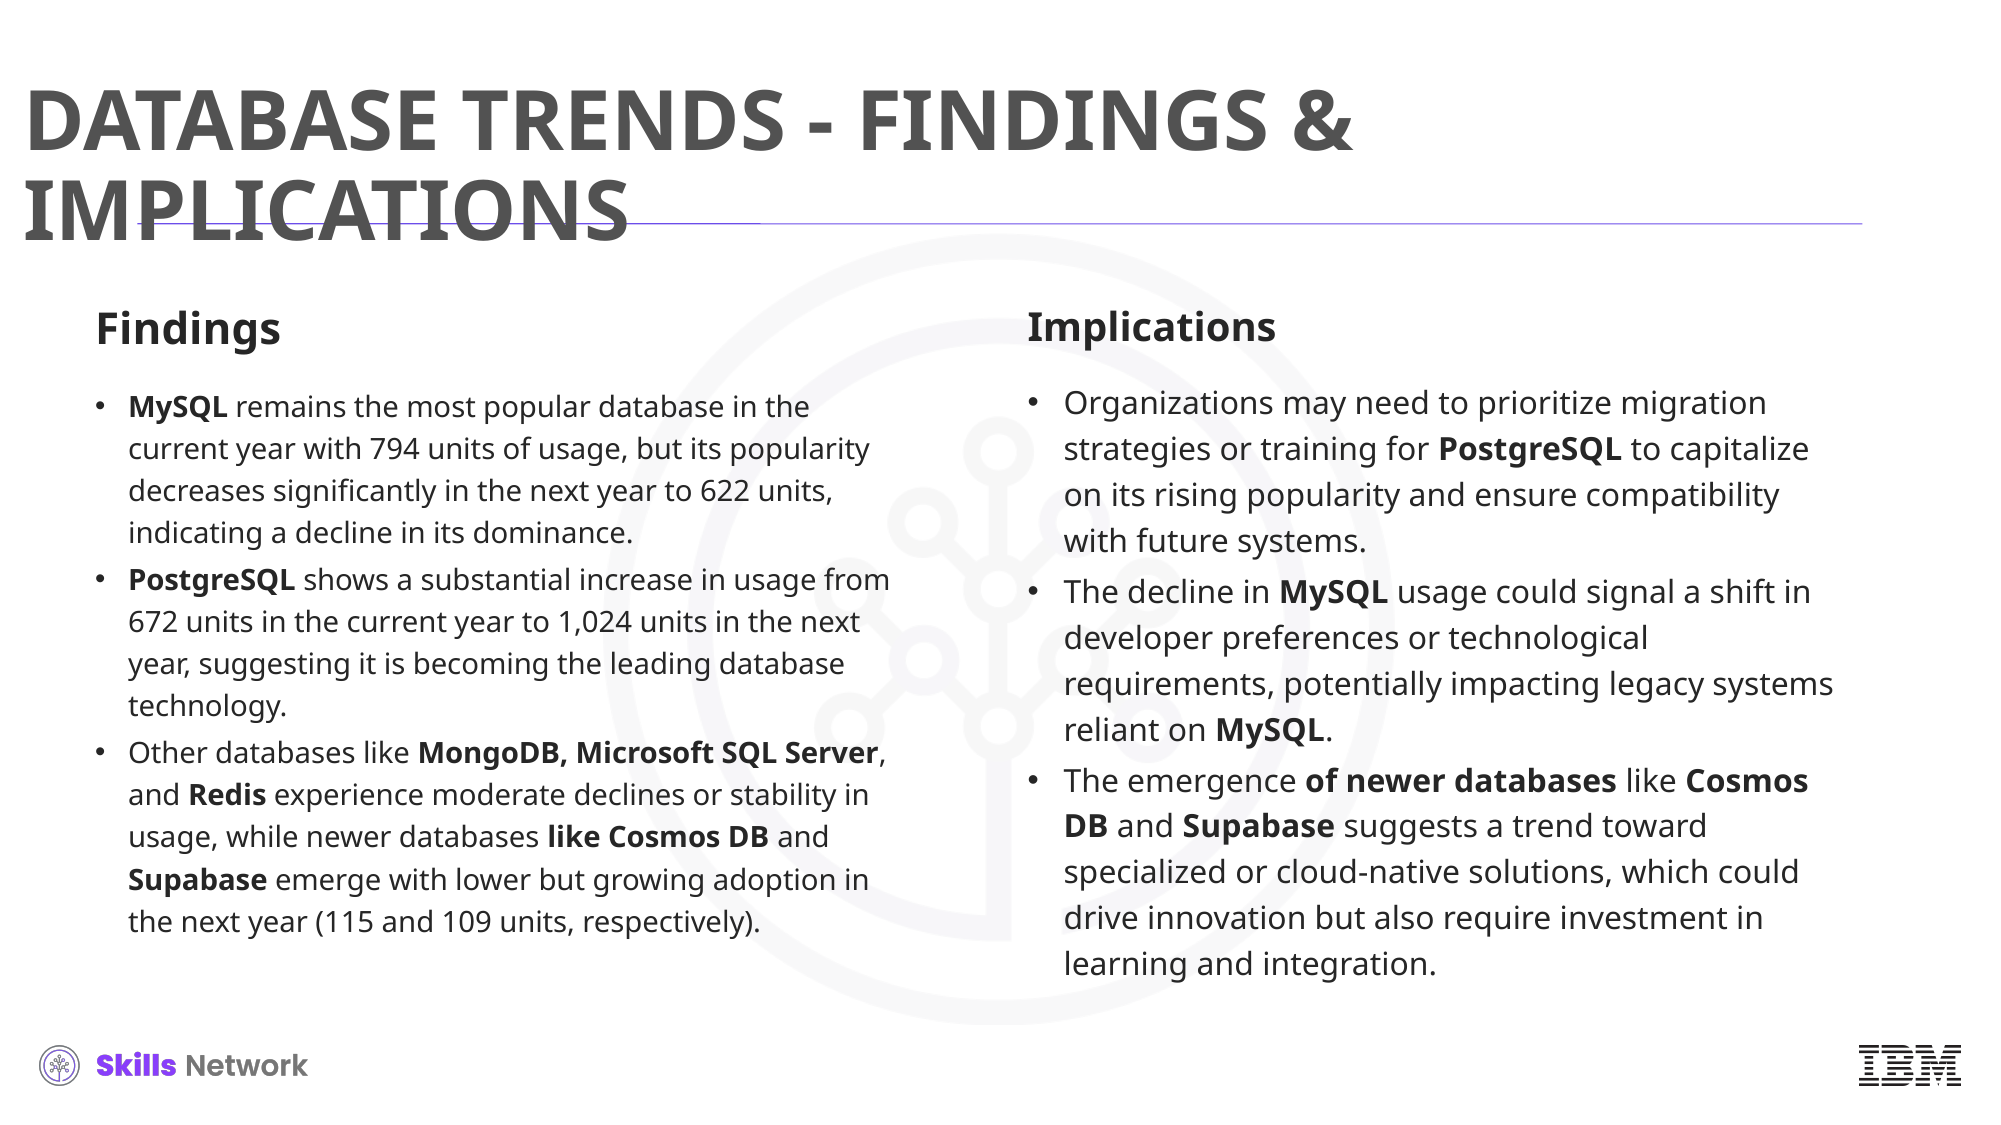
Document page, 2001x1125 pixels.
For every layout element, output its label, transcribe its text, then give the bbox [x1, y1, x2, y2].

picture [39, 1045, 308, 1086]
list Findings MySQL remains the most popular database in the current year with 794 units of usage, but its popularity decreases significantly in the next year to 622 units, indicating a decline in its dominance. PostgreSQL shows a substantial increase in usage from 672 units in the current year to 1,024 units in the next year, suggesting it is becoming the leading database technology. Other databases like MongoDB, Microsoft SQL Server, and Redis experience moderate declines or stability in usage, while newer databases like Cosmos DB and Supabase emerge with lower but growing adoption in the next year (115 and 109 units, respectively). [80, 298, 931, 1013]
list Implications Organizations may need to prioritize migration strategies or training for PostgreSQL to capitalize on its rising popularity and ensure compatibility with future systems. The decline in MySQL usage could signal a shift in developer preferences or technological requirements, potentially impacting legacy systems reliant on MySQL. The emergence of newer databases like Cosmos DB and Supabase suggests a trend toward specialized or cloud-native solutions, which could drive innovation but also require investment in learning and integration. [1012, 299, 1863, 1014]
picture [1859, 1045, 1961, 1086]
title DATABASE TRENDS - FINDINGS & IMPLICATIONS [8, 59, 1992, 278]
